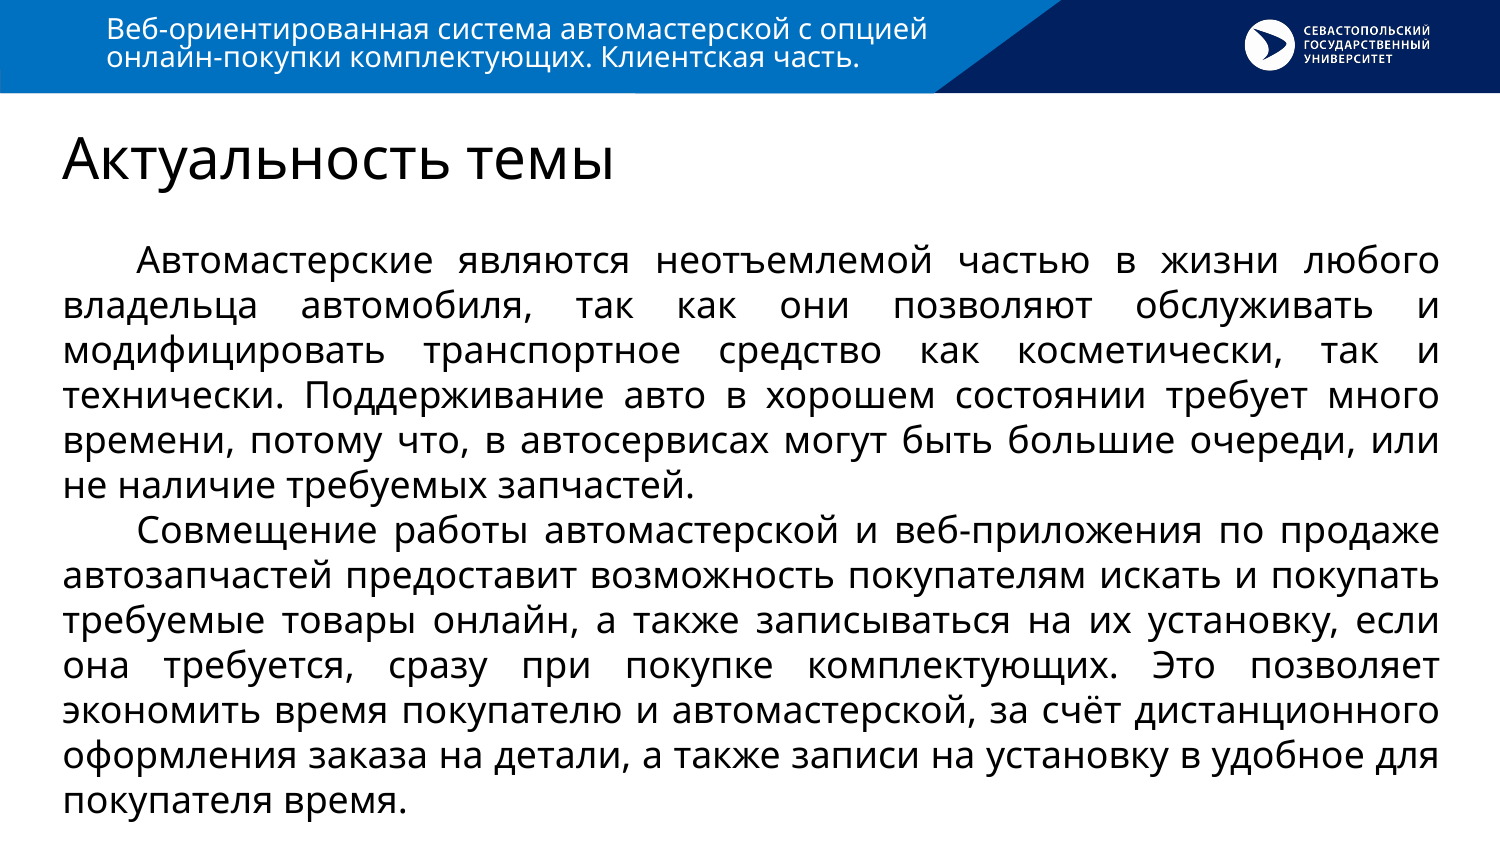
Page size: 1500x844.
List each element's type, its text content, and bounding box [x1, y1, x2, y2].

text_box Актуальность темы [62, 132, 650, 191]
text_box Автомастерские являются неотъемлемой частью в жизни любого владельца автомобиля, так как они позволяют обслуживать и модифицировать транспортное средство как косметически, так и технически. Поддерживание авто в хорошем состоянии требует много времени, потому что, в автосервисах могут быть большие очереди, или не наличие требуемых запчастей. Совмещение работы автомастерской и веб-приложения по продаже автозапчастей предоставит возможность покупателям искать и покупать требуемые товары онлайн, а также записываться на их установку, если она требуется, сразу при покупке комплектующих. Это позволяет экономить время покупателю и автомастерской, за счёт дистанционного оформления заказа на детали, а также записи на установку в удобное для покупателя время. [62, 234, 1442, 822]
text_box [0, 0, 1500, 94]
